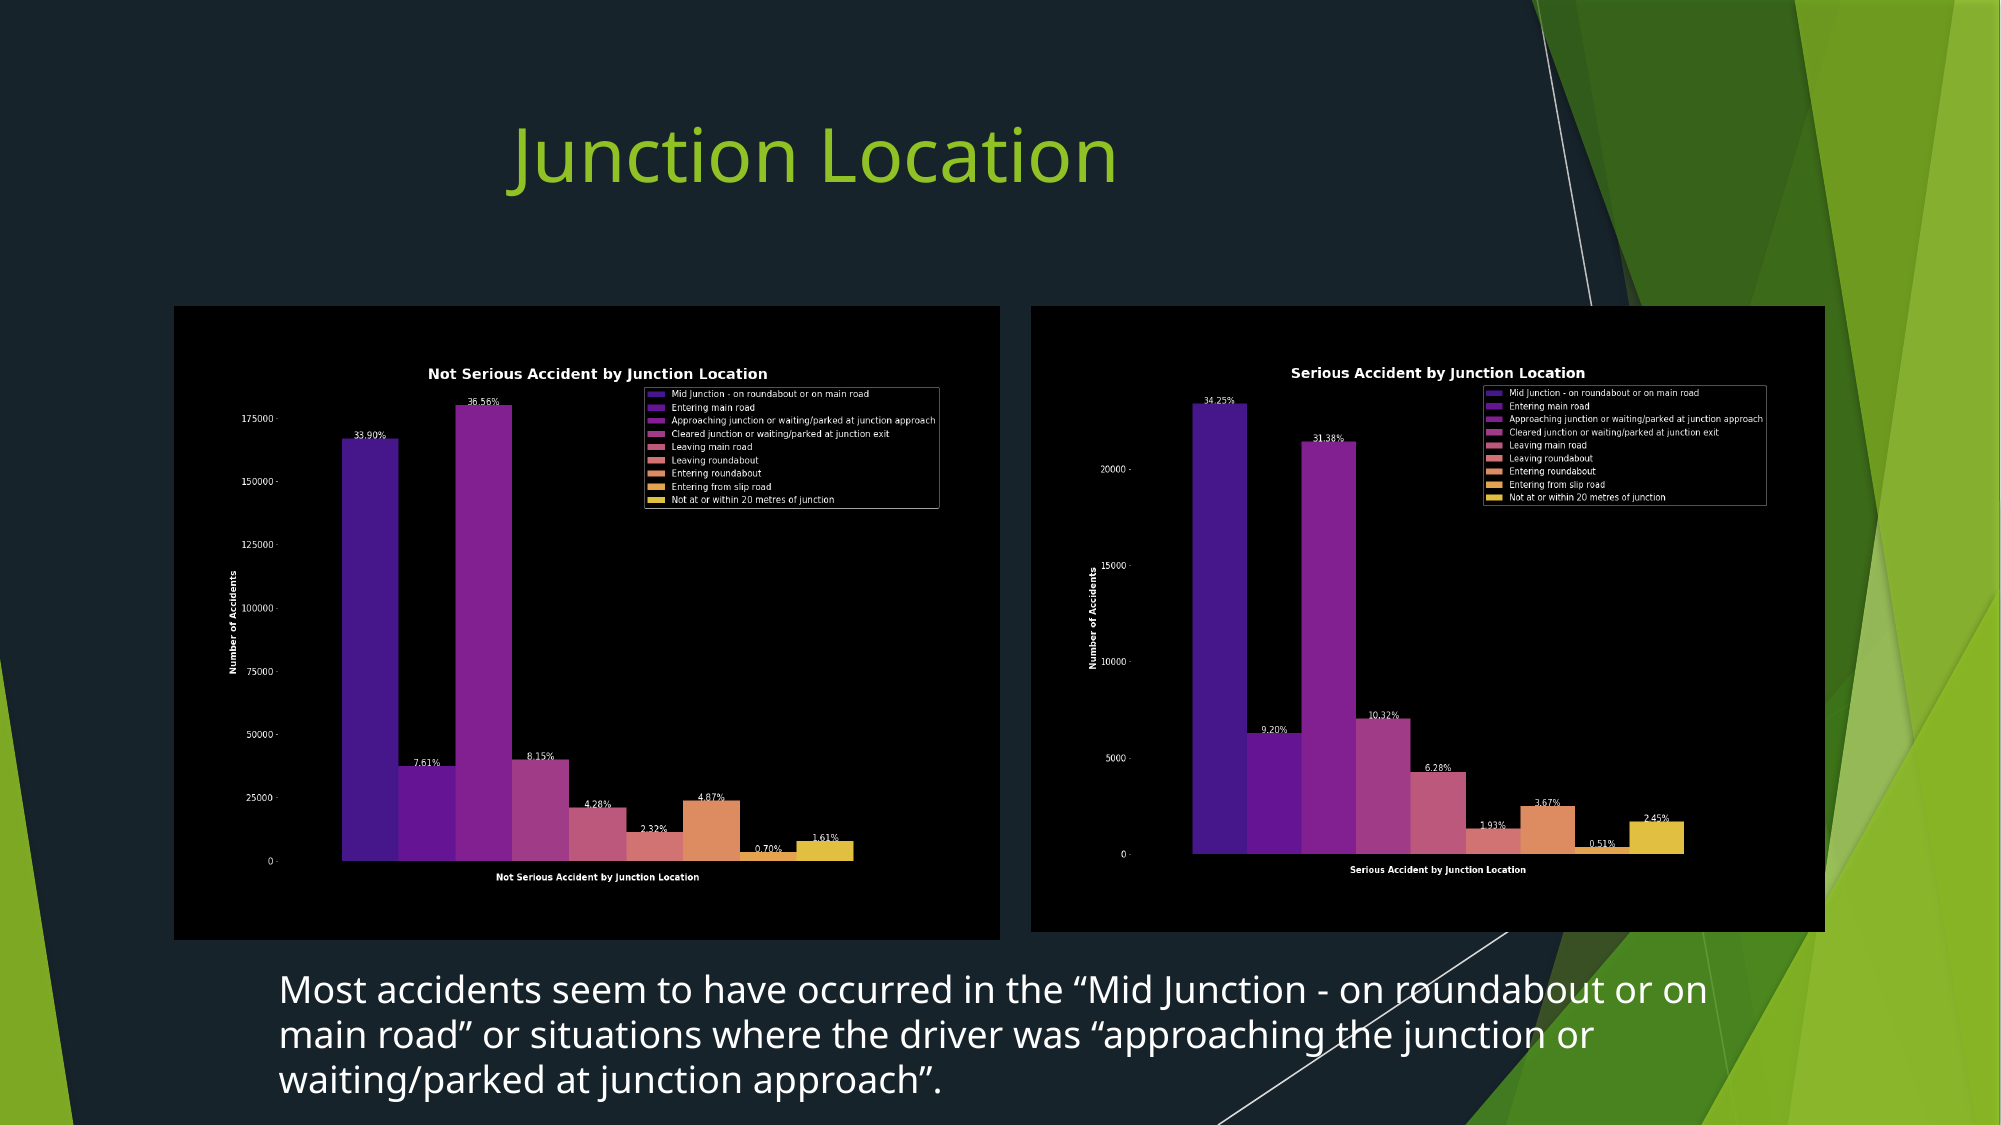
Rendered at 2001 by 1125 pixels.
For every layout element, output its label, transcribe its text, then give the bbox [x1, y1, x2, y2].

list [1030, 306, 1826, 933]
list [174, 306, 1001, 940]
text_box Most accidents seem to have occurred in the “Mid Junction - on roundabout or on main road” or situations where the driver was “approaching the junction or waiting/parked at junction approach”. [263, 958, 1736, 1109]
title Junction Location [111, 99, 1522, 317]
